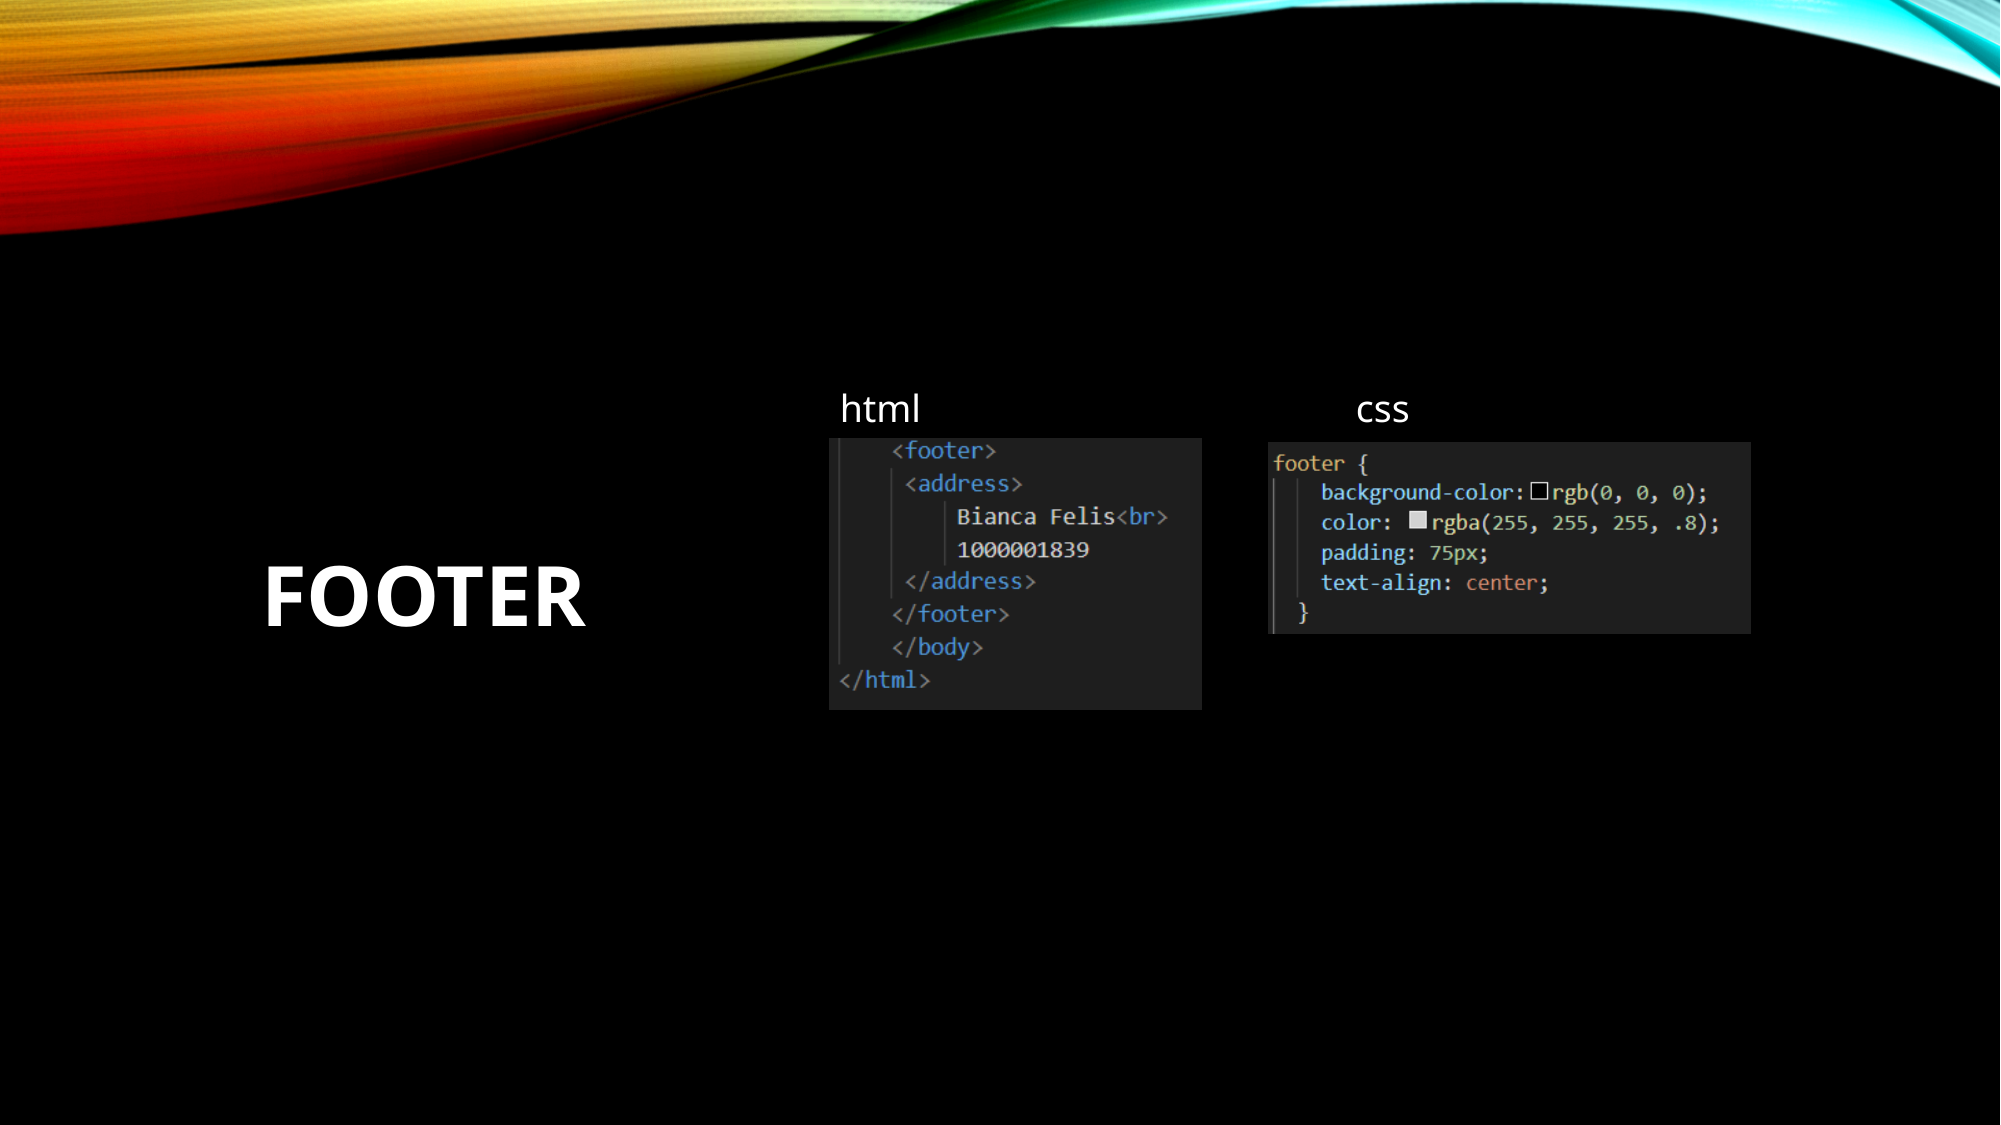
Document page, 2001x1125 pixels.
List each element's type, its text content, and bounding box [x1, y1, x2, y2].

title Footer [76, 96, 602, 652]
picture [0, 0, 2000, 237]
picture [1268, 442, 1752, 635]
text_box css [1341, 378, 1425, 438]
picture [829, 438, 1202, 710]
text_box html [825, 378, 937, 438]
